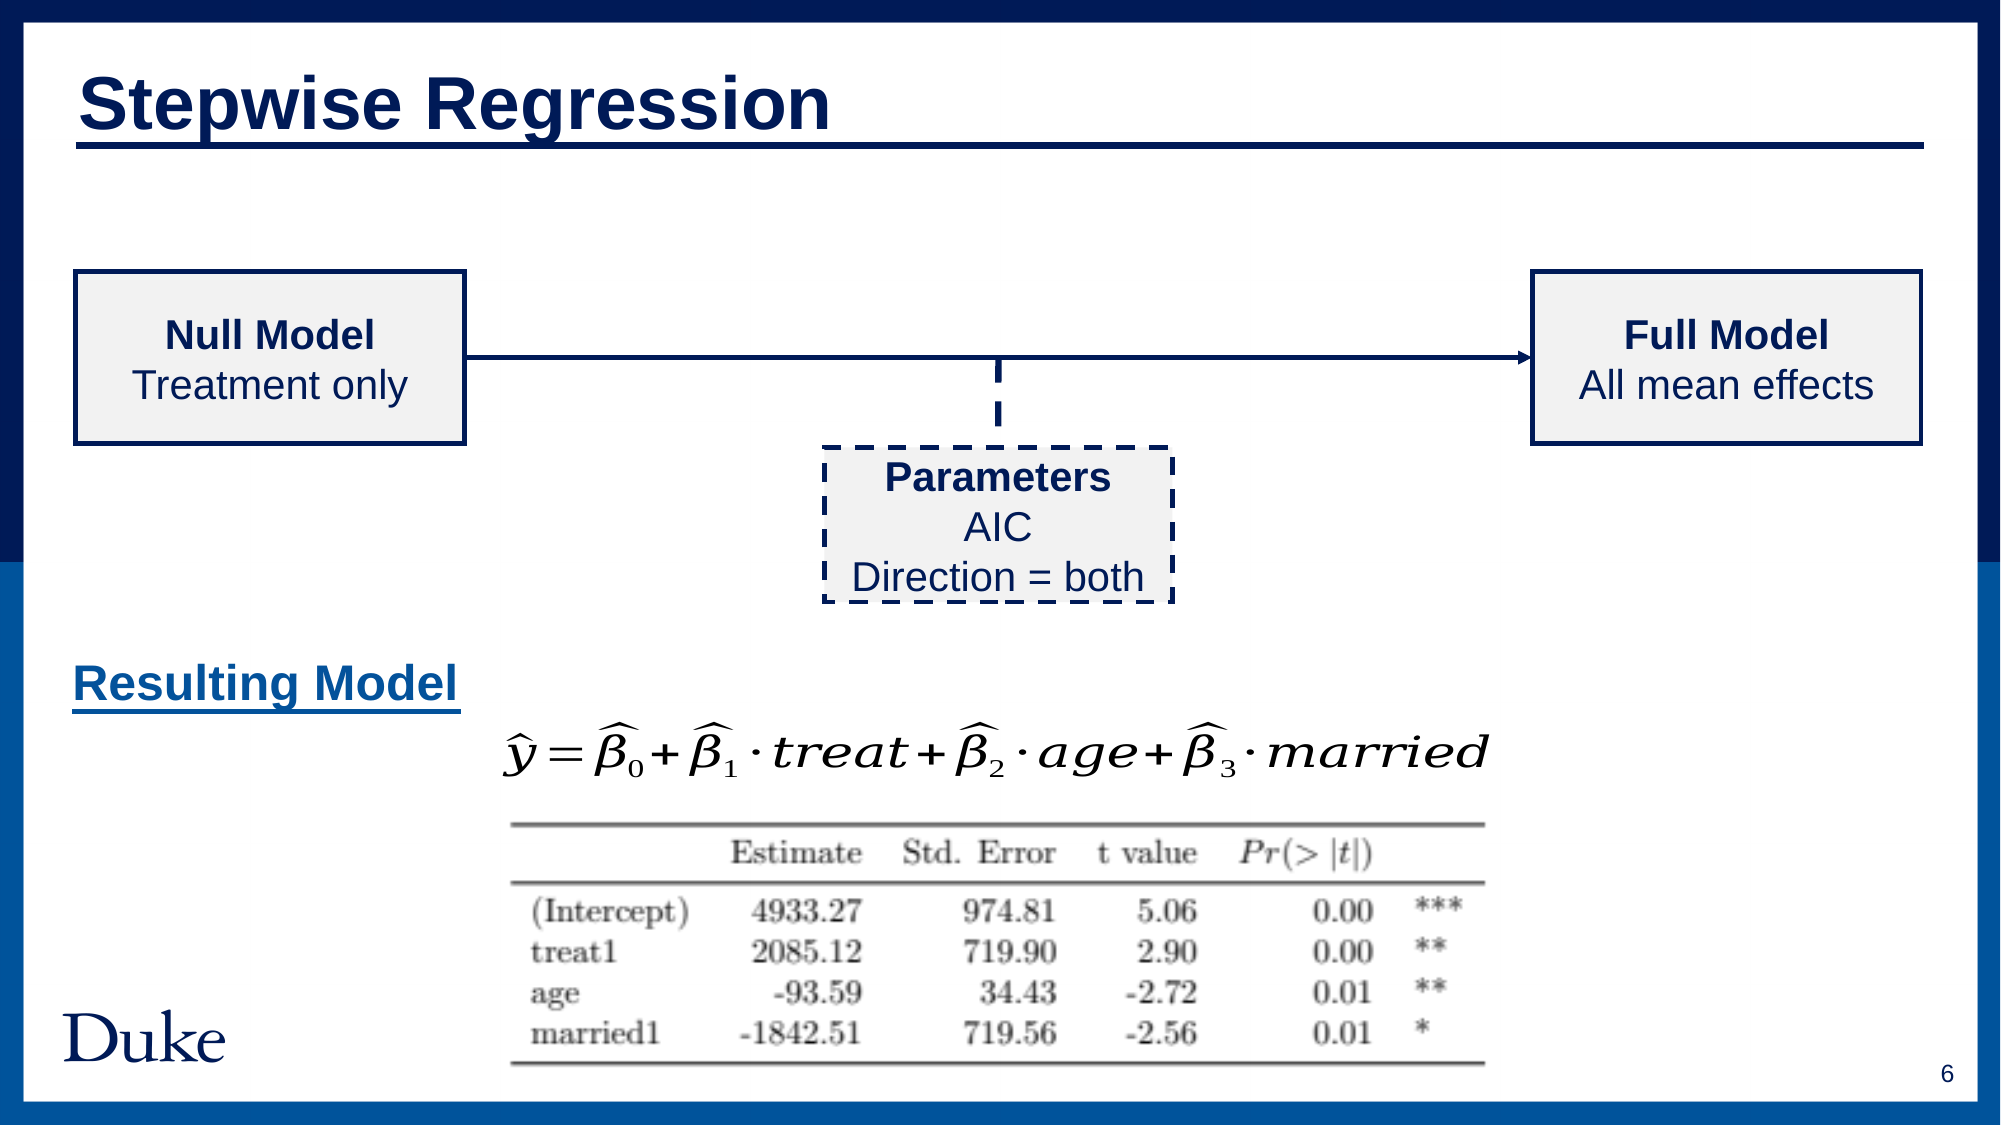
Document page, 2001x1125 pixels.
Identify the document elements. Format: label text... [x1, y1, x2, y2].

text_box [824, 357, 1173, 603]
text_box Null Model Treatment only [75, 270, 466, 445]
text_box Stepwise Regression [79, 54, 834, 142]
text_box Full Model All mean effects [1531, 270, 1922, 445]
picture [501, 813, 1496, 1073]
slide_number 6 [1519, 1042, 1970, 1103]
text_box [72, 650, 462, 712]
